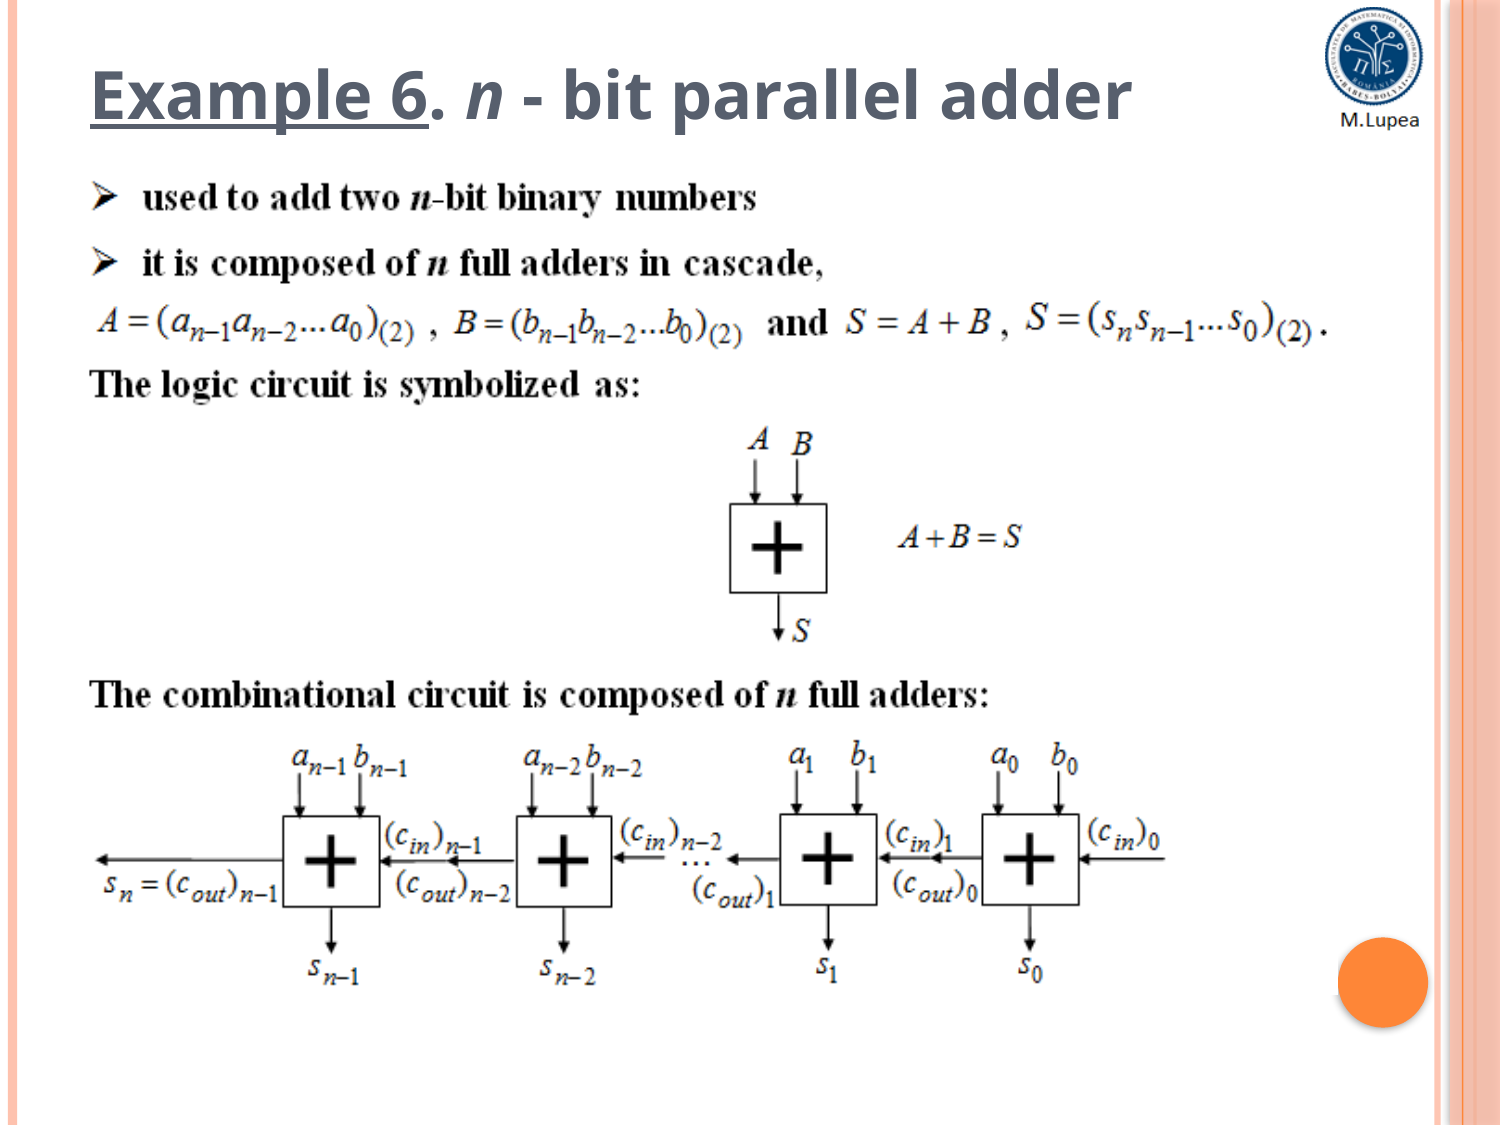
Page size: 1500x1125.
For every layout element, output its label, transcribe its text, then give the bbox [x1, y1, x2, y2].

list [74, 174, 1338, 996]
title Example 6. n - bit parallel adder [75, 45, 1300, 172]
picture [1324, 6, 1430, 138]
